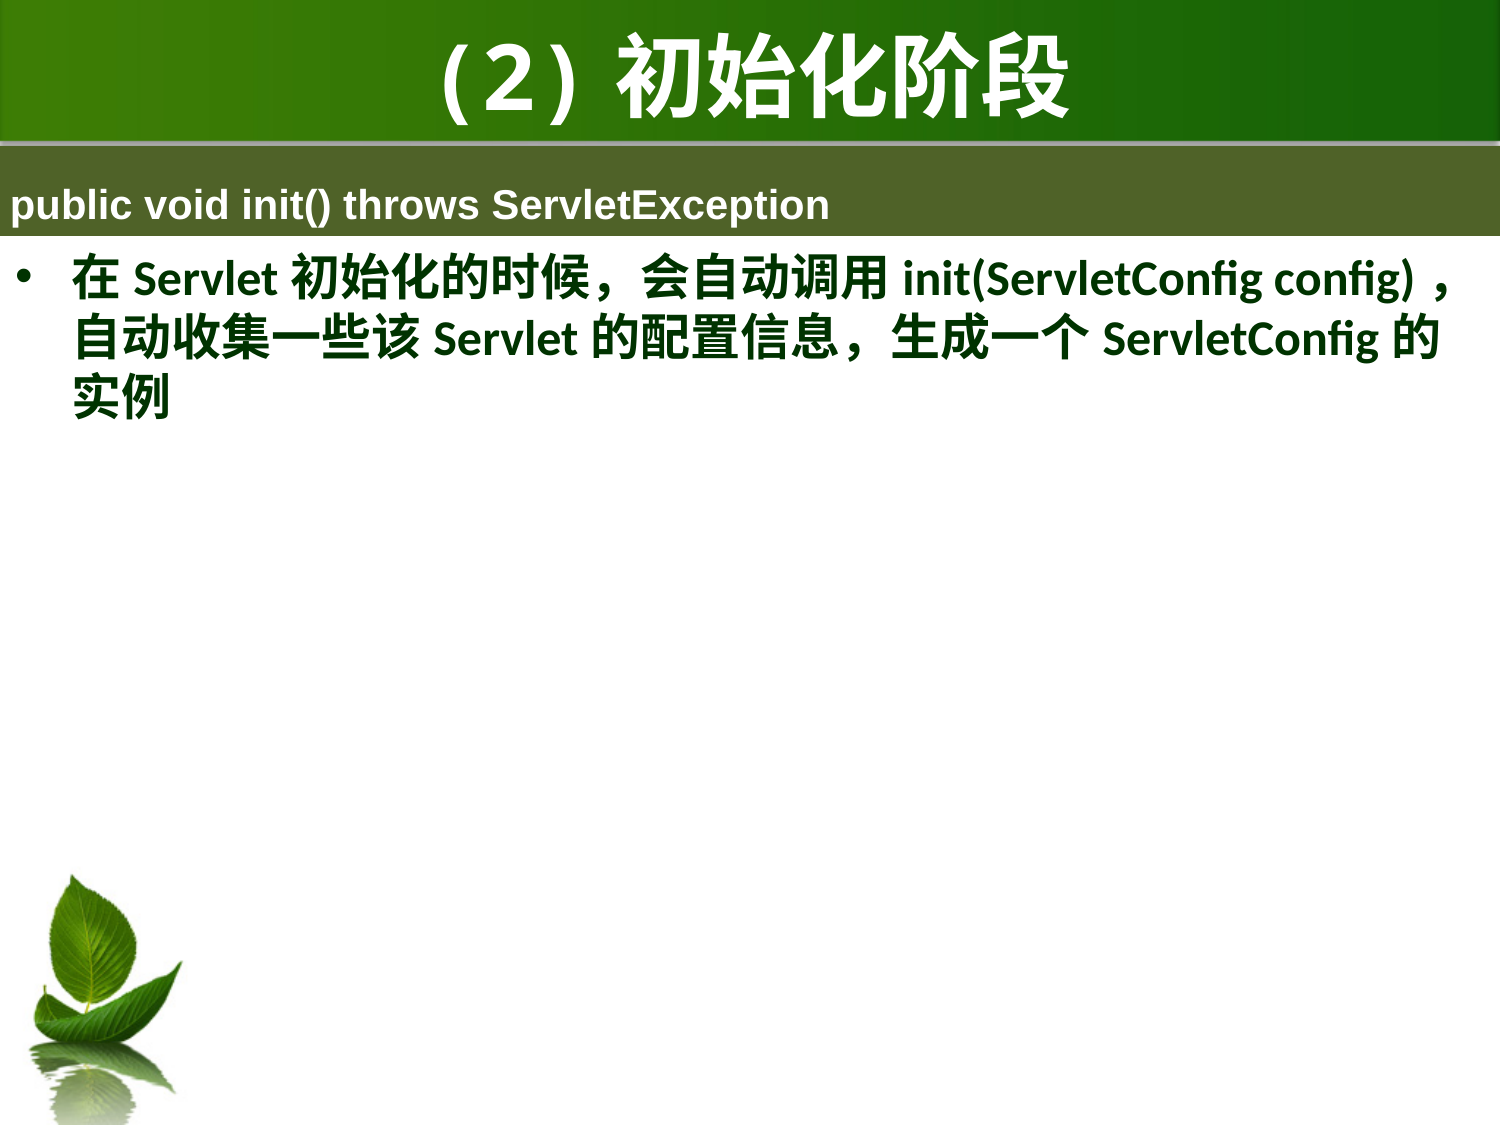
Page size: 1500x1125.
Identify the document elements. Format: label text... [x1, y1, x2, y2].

picture [0, 435, 1500, 1125]
list 在Servlet初始化的时候，会自动调用init(ServletConfig config)，自动收集一些该Servlet的配置信息，生成一个ServletConfig的实例 [0, 237, 1500, 435]
title (2)初始化阶段 [5, 9, 1495, 138]
picture [0, 0, 1500, 145]
text_box public void init() throws ServletException [0, 145, 1500, 236]
